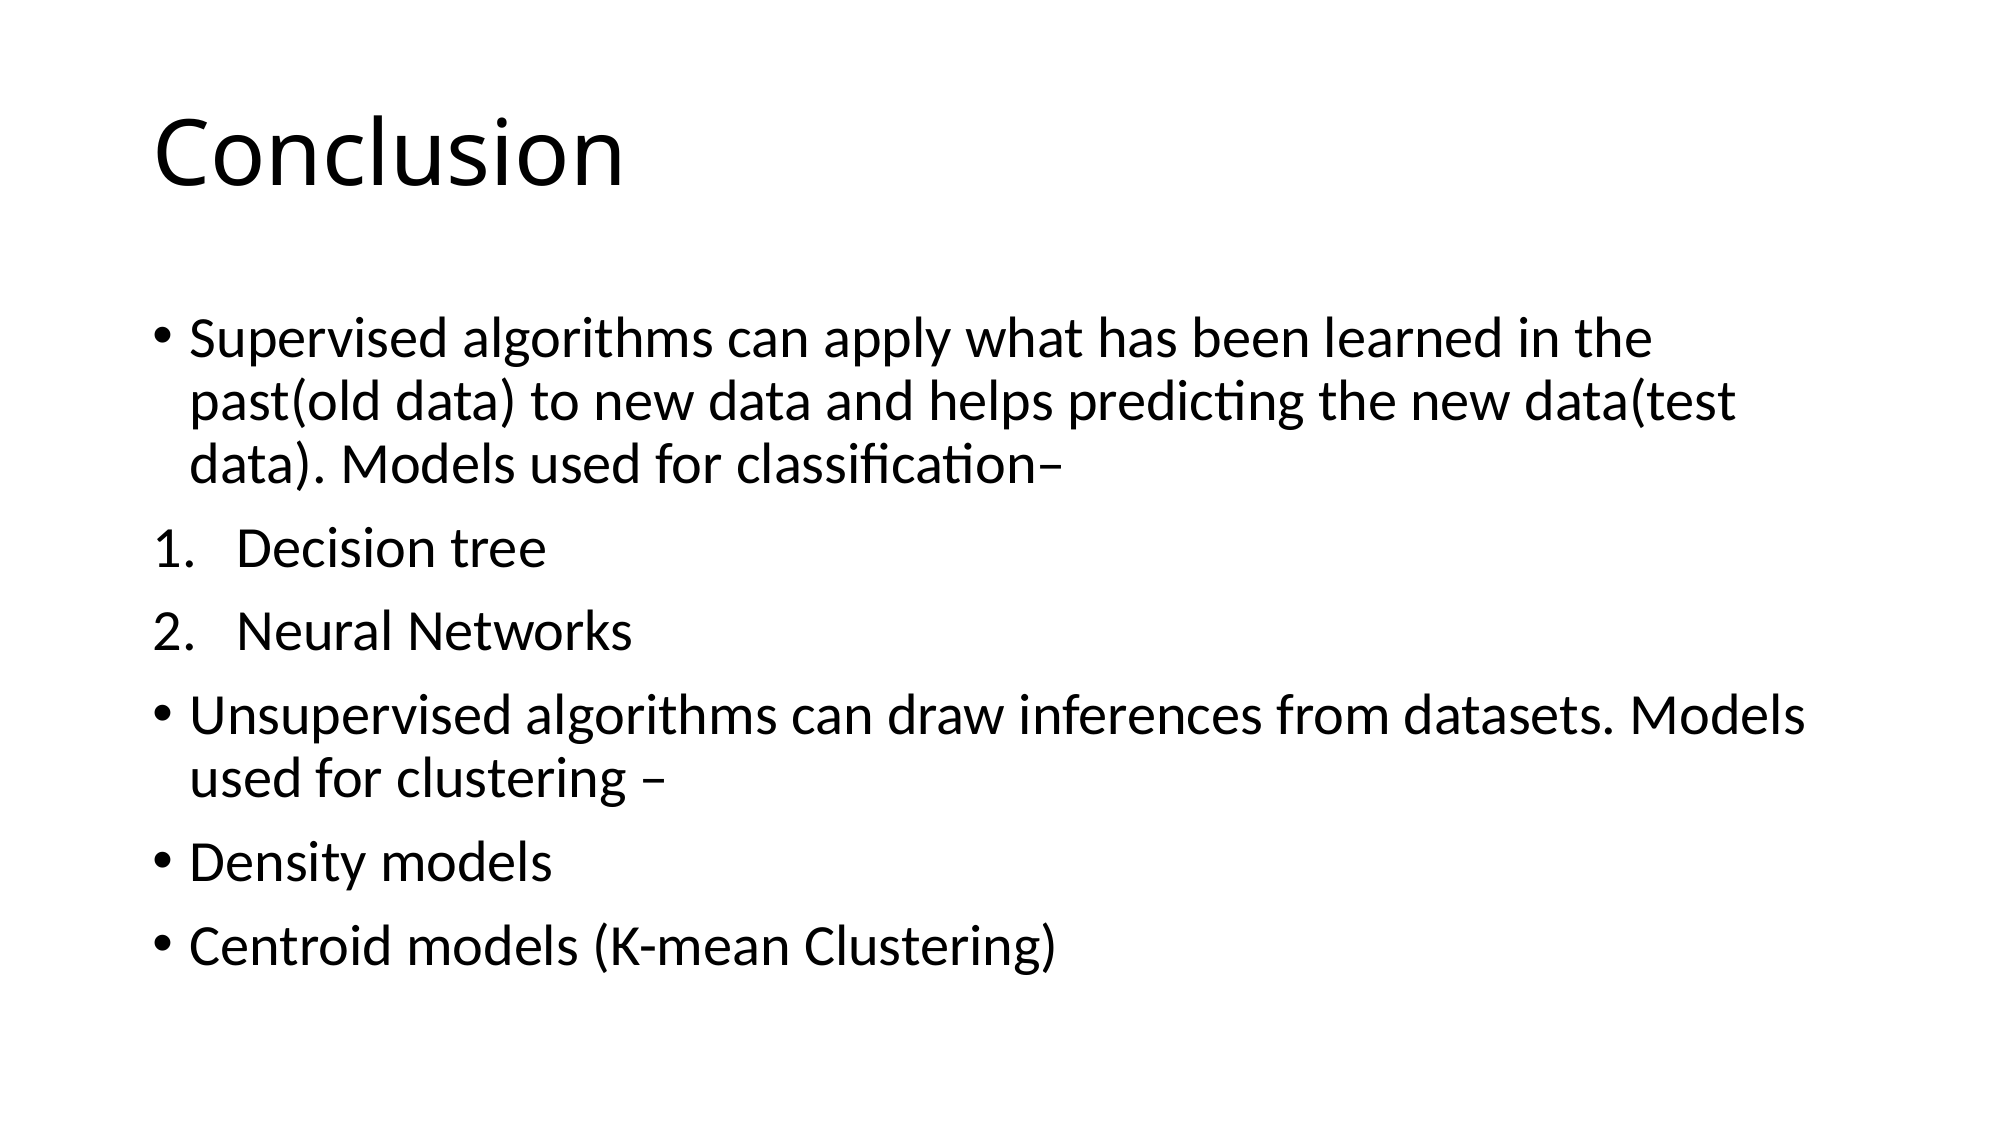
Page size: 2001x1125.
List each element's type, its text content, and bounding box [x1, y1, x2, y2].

list Supervised algorithms can apply what has been learned in the past(old data) to new data and helps predicting the new data(test data). Models used for classification– Decision tree Neural Networks Unsupervised algorithms can draw inferences from datasets. Models used for clustering – Density models Centroid models (K-mean Clustering) [137, 299, 1863, 1014]
title Conclusion [137, 59, 1863, 252]
